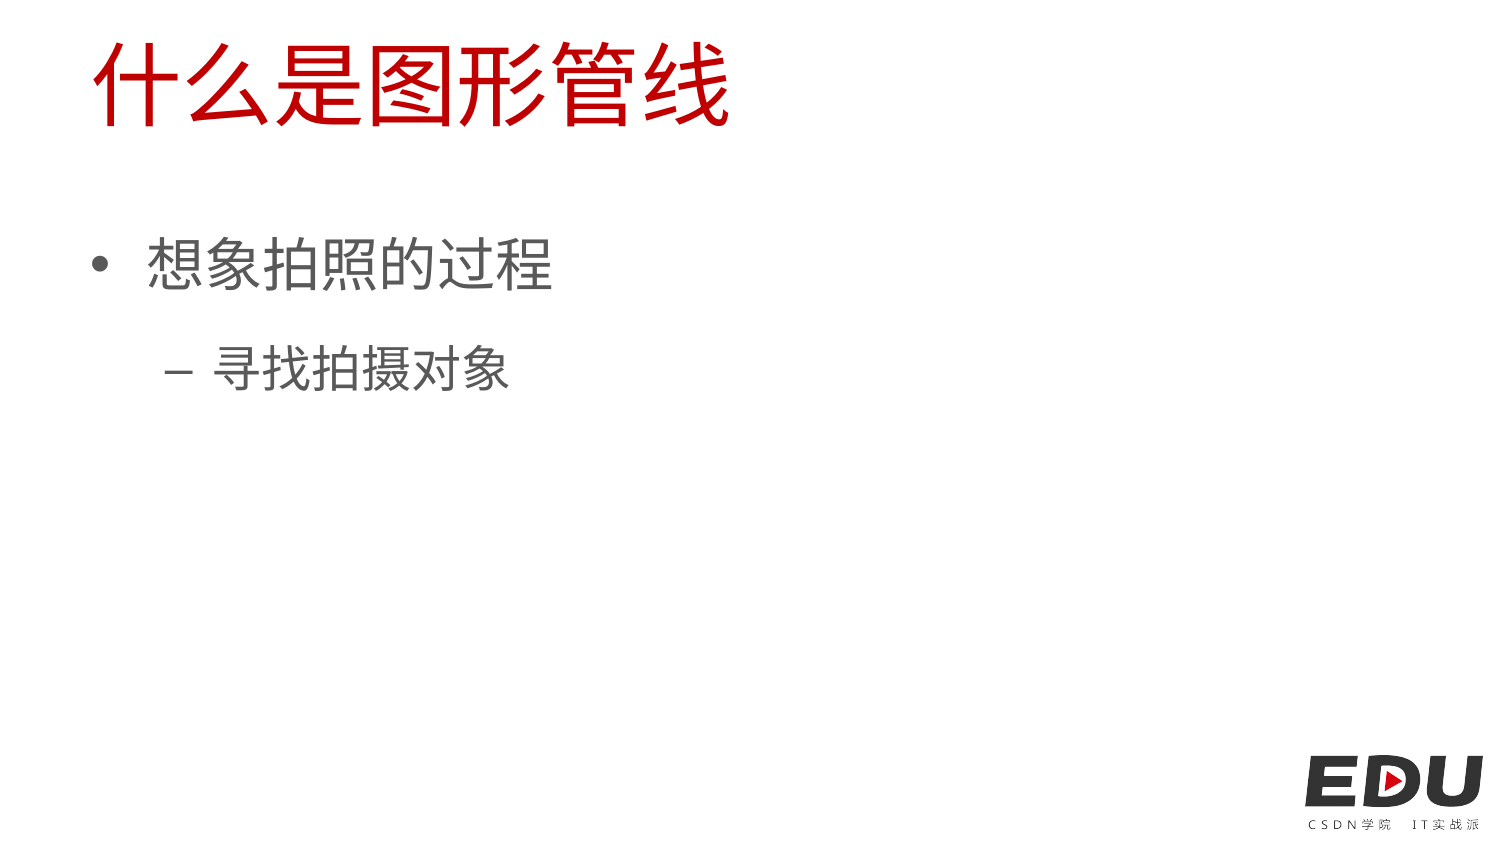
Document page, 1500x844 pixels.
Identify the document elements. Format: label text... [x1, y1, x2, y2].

picture [1305, 755, 1483, 830]
title 什么是图形管线 [75, 20, 1425, 137]
text_box 想象拍照的过程 寻找拍摄对象 [74, 185, 1425, 830]
